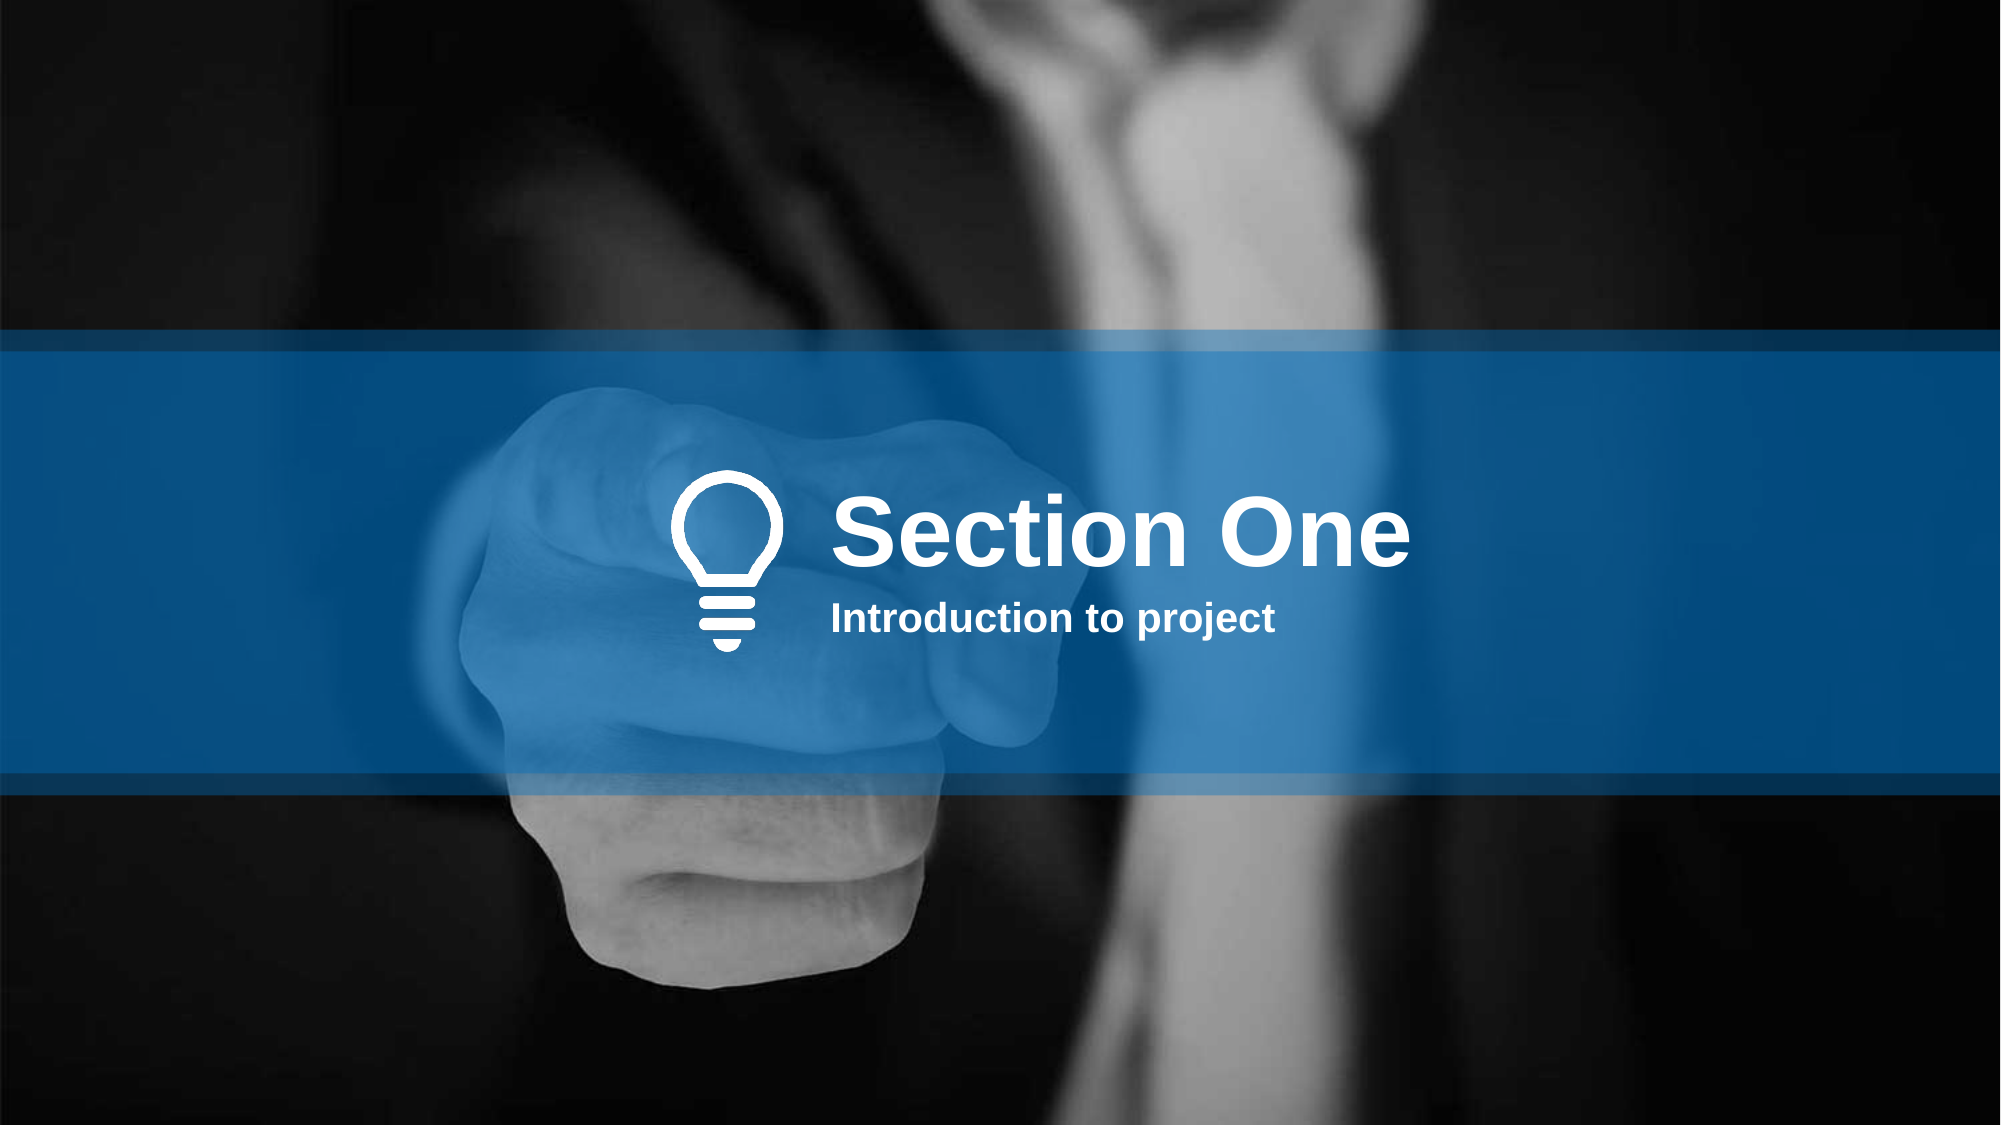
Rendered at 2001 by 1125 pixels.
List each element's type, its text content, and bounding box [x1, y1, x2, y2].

text_box [0, 774, 2000, 796]
picture [623, 457, 831, 665]
picture [0, 0, 2001, 1125]
text_box [0, 350, 2000, 774]
text_box Section One [831, 458, 1723, 583]
text_box [0, 329, 2000, 350]
text_box Introduction to project [831, 583, 1723, 649]
